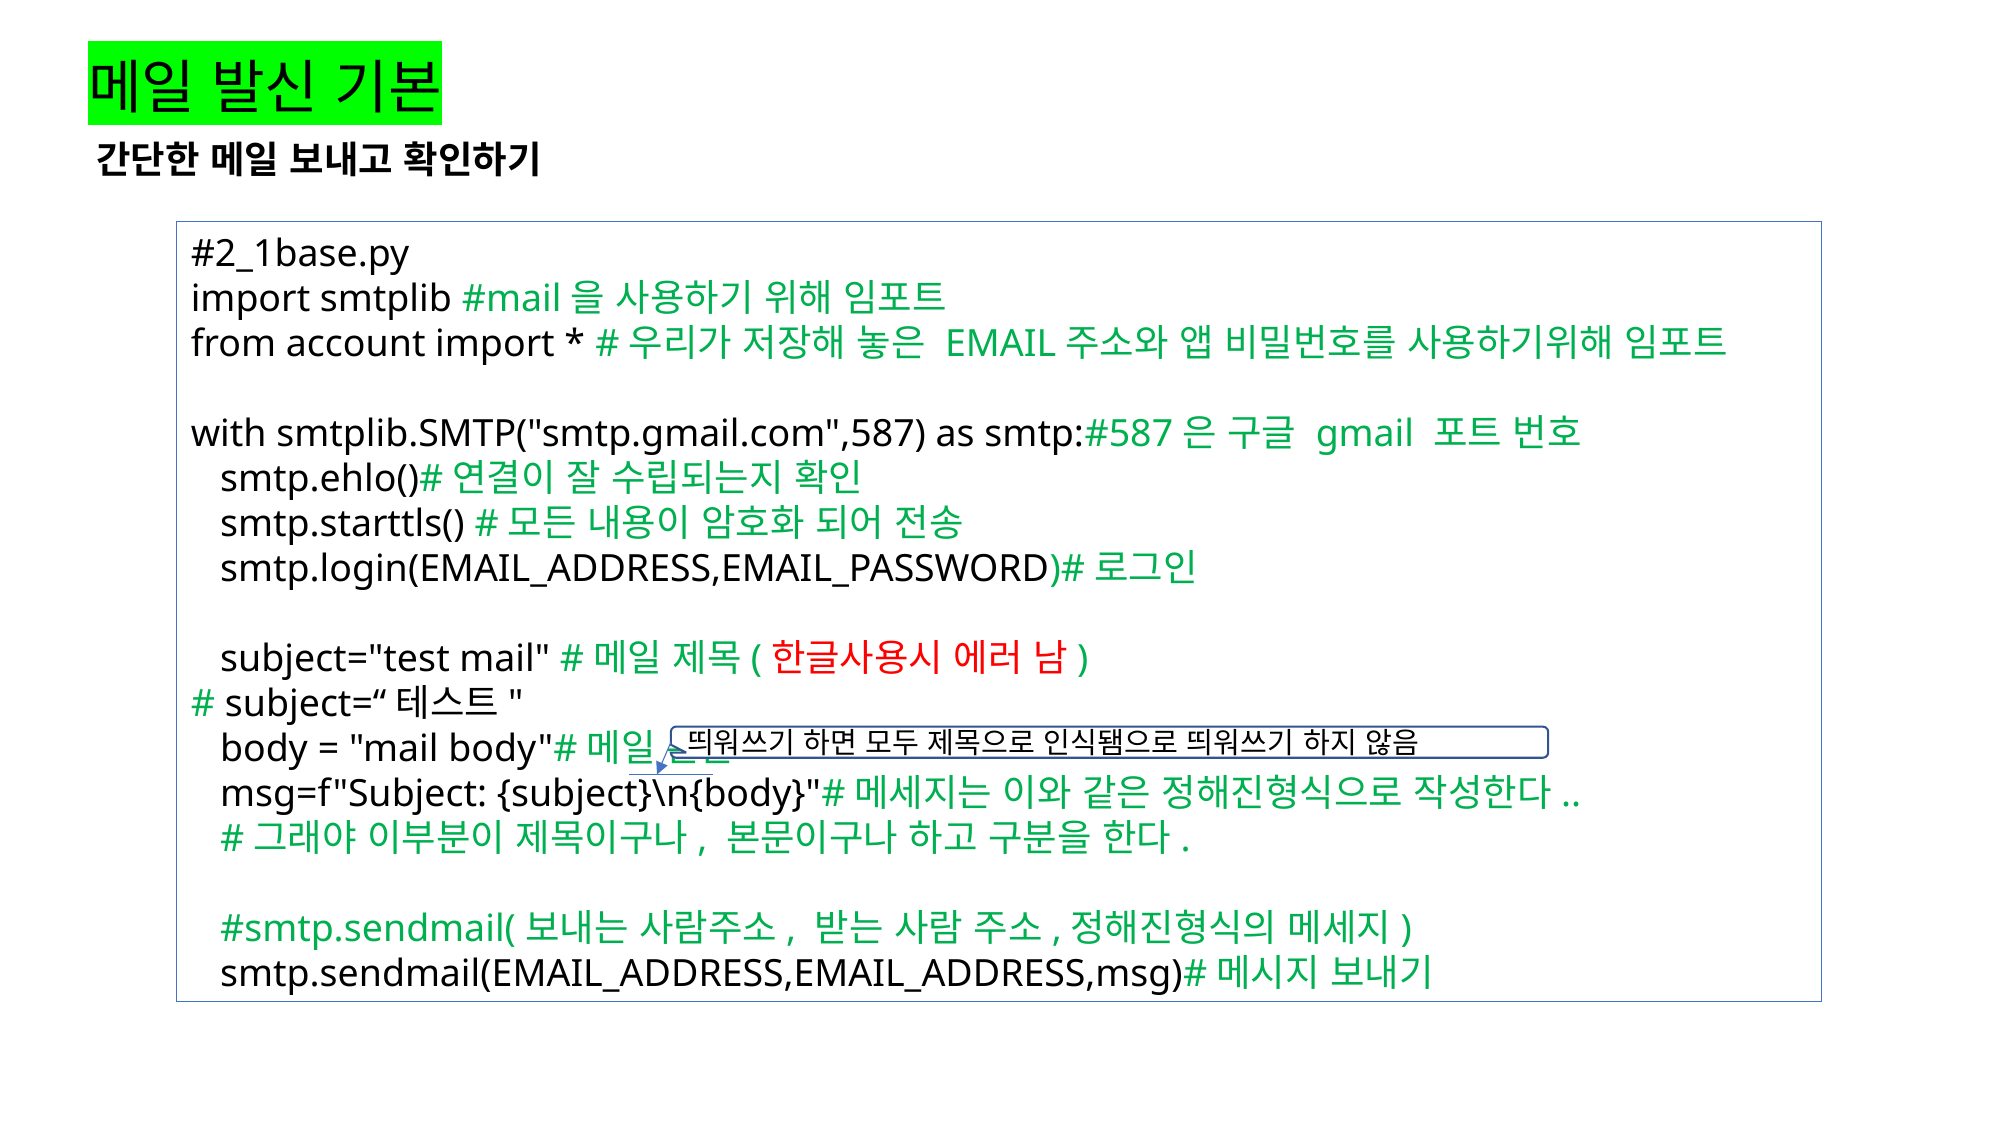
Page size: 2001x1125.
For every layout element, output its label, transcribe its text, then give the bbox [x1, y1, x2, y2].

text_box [657, 742, 671, 775]
text_box #2_1base.py import smtplib #mail을 사용하기 위해 임포트 from account import * #우리가 저장해 놓은 EMAIL주소와 앱 비밀번호를 사용하기위해 임포트 with smtplib.SMTP("smtp.gmail.com",587) as smtp:#587은 구글 gmail 포트 번호 smtp.ehlo()#연결이 잘 수립되는지 확인 smtp.starttls() #모든 내용이 암호화 되어 전송 smtp.login(EMAIL_ADDRESS,EMAIL_PASSWORD)#로그인 subject="test mail" #메일 제목(한글사용시 에러 남) # subject=“테스트" body = "mail body"#메일 본문 msg=f"Subject: {subject}\n{body}"#메세지는 이와 같은 정해진형식으로 작성한다.. #그래야 이부분이 제목이구나, 본문이구나 하고 구분을 한다. #smtp.sendmail(보내는 사람주소, 받는 사람 주소,정해진형식의 메세지) smtp.sendmail(EMAIL_ADDRESS,EMAIL_ADDRESS,msg)#메시지 보내기 [176, 221, 1822, 1002]
text_box 간단한 메일 보내고 확인하기 [81, 128, 1065, 189]
text_box 메일 발신 기본 [73, 35, 797, 129]
text_box 띄워쓰기 하면 모두 제목으로 인식됌으로 띄워쓰기 하지 않음 [669, 725, 1550, 759]
